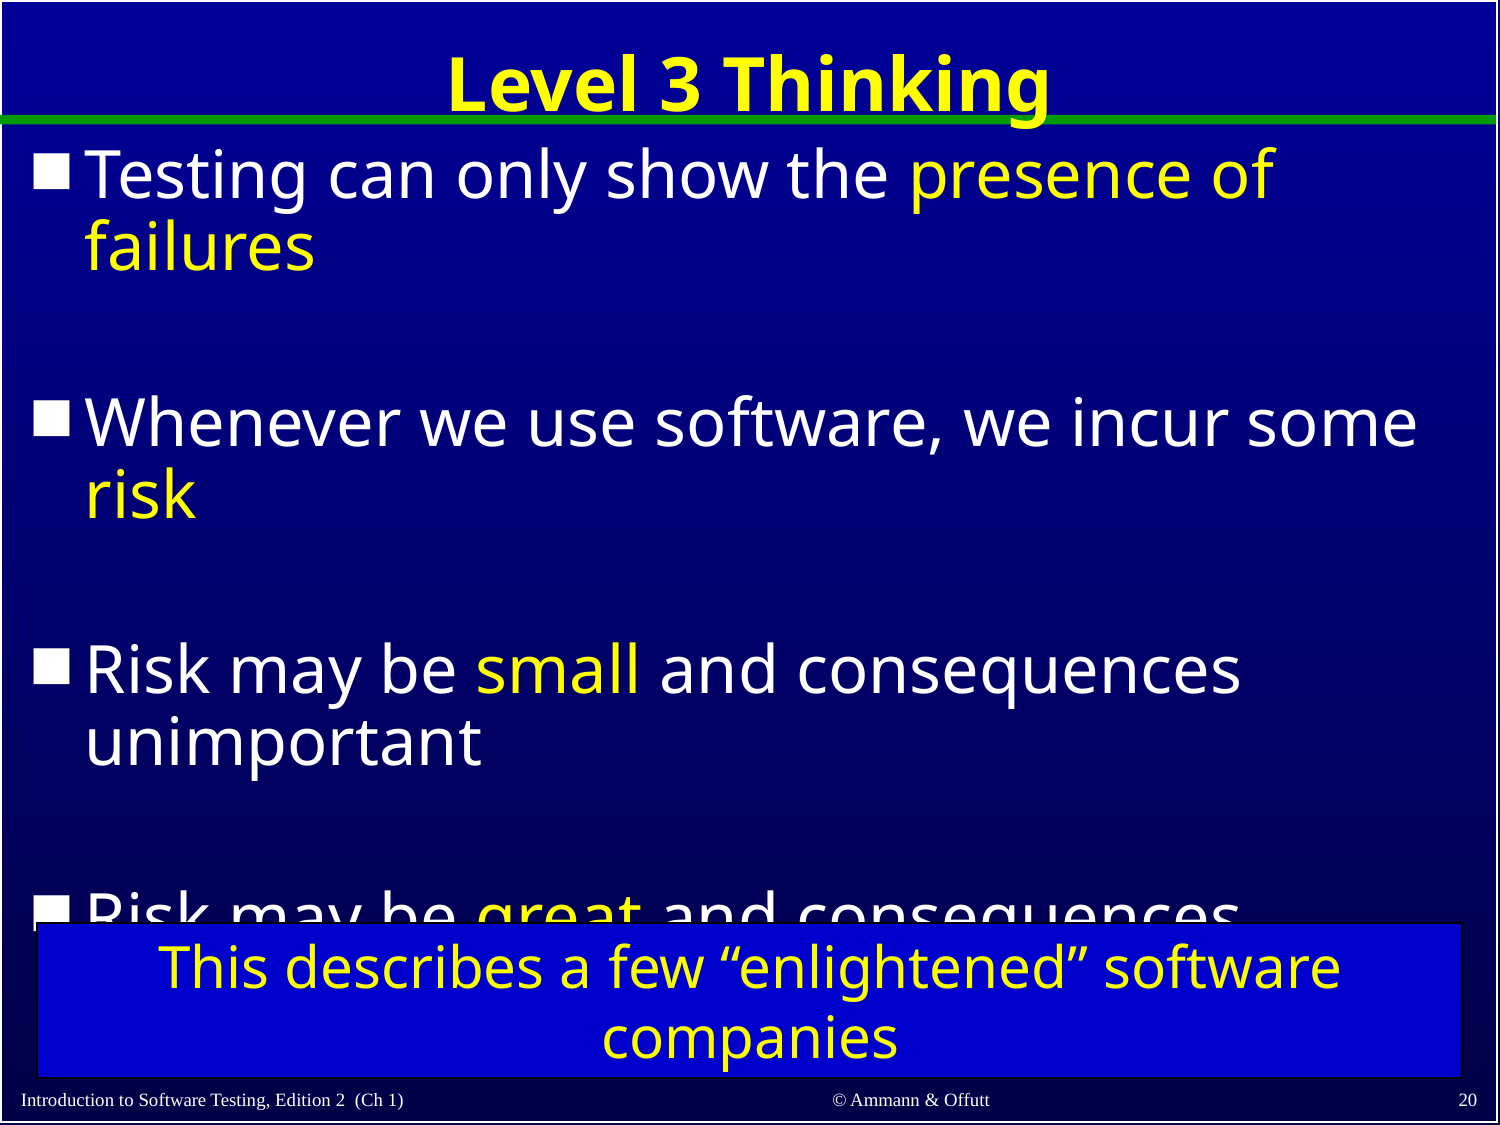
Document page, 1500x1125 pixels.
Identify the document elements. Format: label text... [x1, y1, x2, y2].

text_box This describes a few “enlightened” software companies [37, 923, 1463, 1078]
list Testing can only show the presence of failures Whenever we use software, we incur some risk Risk may be small and consequences unimportant Risk may be great and consequences catastrophic Testers and developers cooperate to reduce risk [22, 133, 1478, 1047]
slide_number Introduction to Software Testing, Edition 2 (Ch 1) [5, 1077, 637, 1119]
title Level 3 Thinking [7, 15, 1493, 159]
slide_number 20 [1179, 1074, 1493, 1119]
footer © Ammann & Offutt [673, 1078, 1149, 1119]
